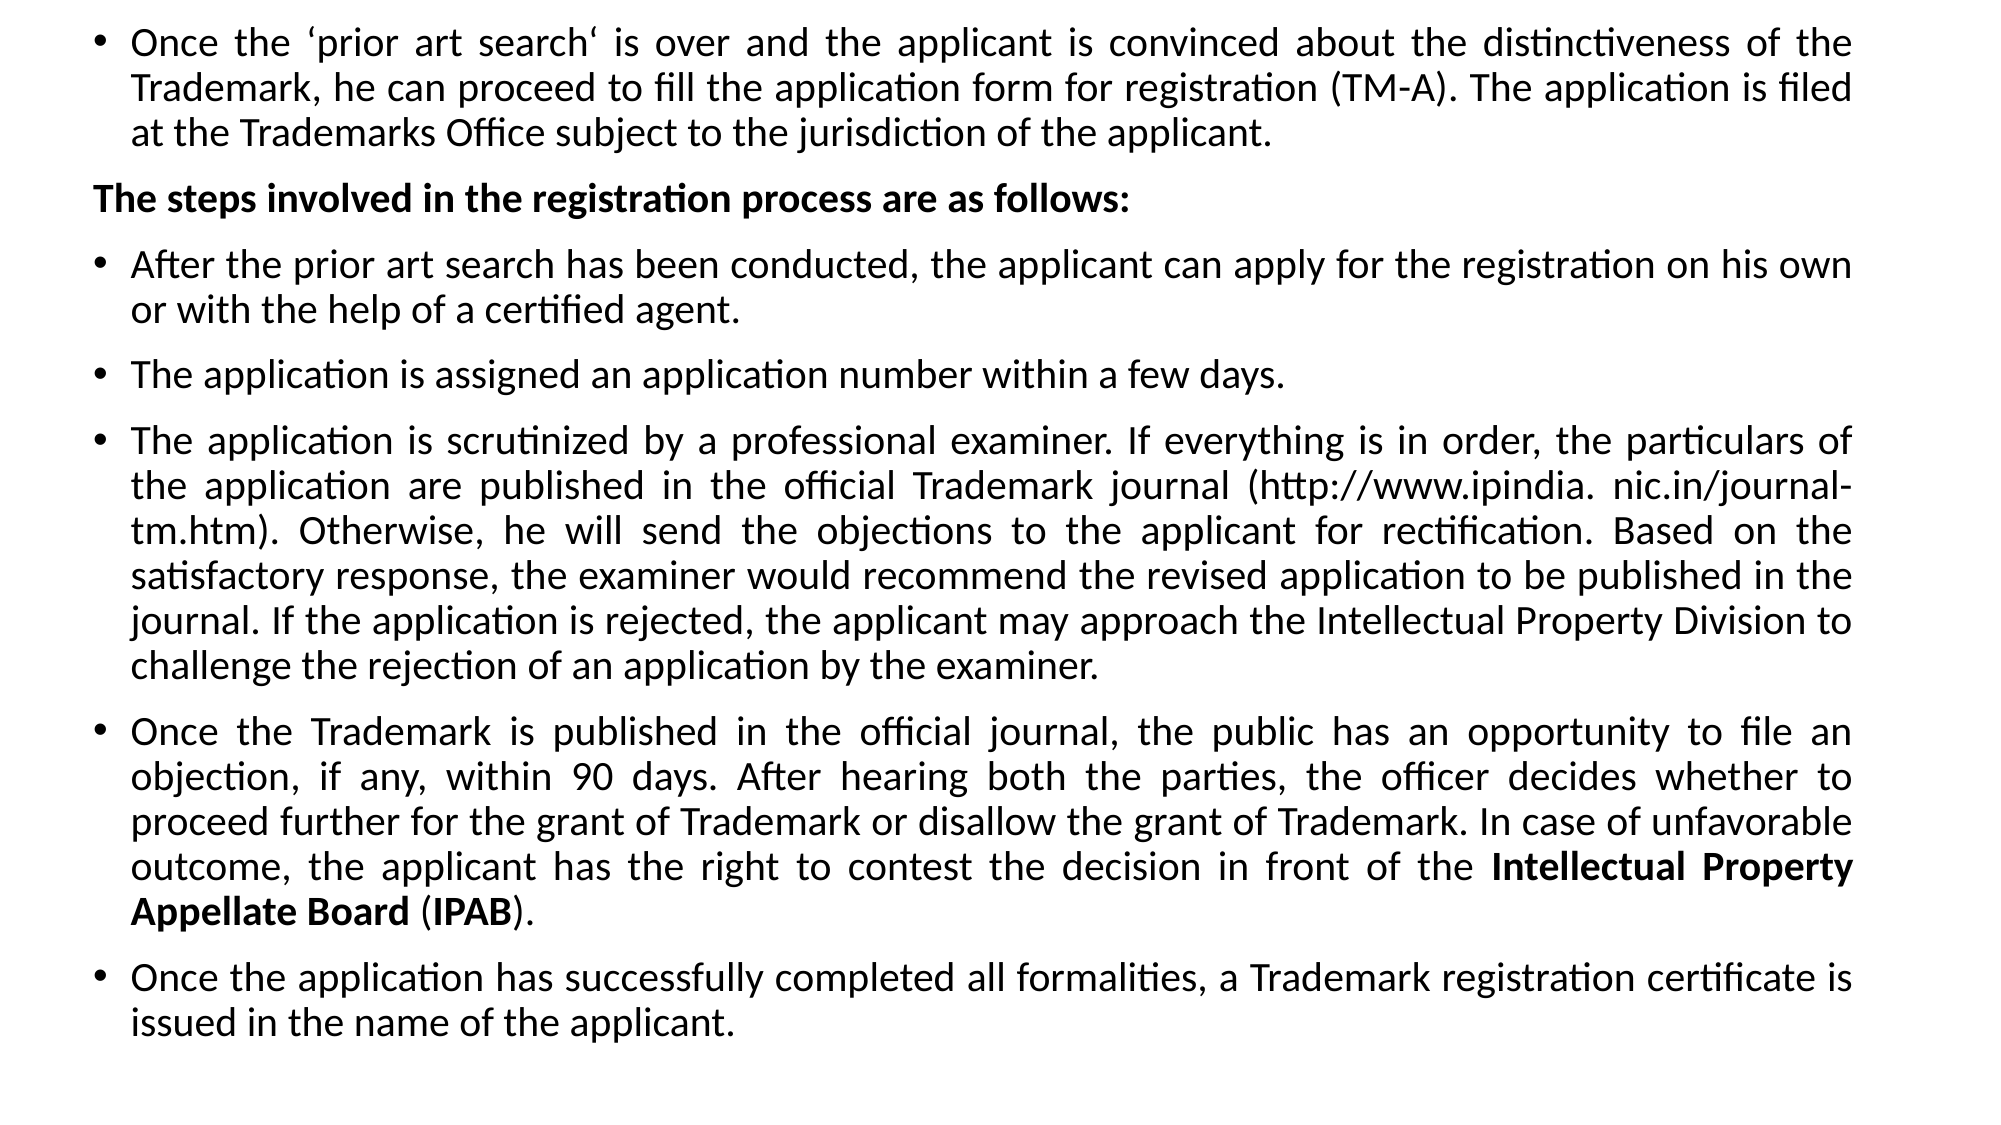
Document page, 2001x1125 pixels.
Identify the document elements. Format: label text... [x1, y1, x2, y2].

list Once the ‘prior art search‘ is over and the applicant is convinced about the distinctiveness of the Trademark, he can proceed to fill the application form for registration (TM-A). The application is filed at the Trademarks Office subject to the jurisdiction of the applicant. The steps involved in the registration process are as follows: After the prior art search has been conducted, the applicant can apply for the registration on his own or with the help of a certified agent. The application is assigned an application number within a few days. The application is scrutinized by a professional examiner. If everything is in order, the particulars of the application are published in the official Trademark journal (http://www.ipindia. nic.in/journal-tm.htm). Otherwise, he will send the objections to the applicant for rectification. Based on the satisfactory response, the examiner would recommend the revised application to be published in the journal. If the application is rejected, the applicant may approach the Intellectual Property Division to challenge the rejection of an application by the examiner. Once the Trademark is published in the official journal, the public has an opportunity to file an objection, if any, within 90 days. After hearing both the parties, the officer decides whether to proceed further for the grant of Trademark or disallow the grant of Trademark. In case of unfavorable outcome, the applicant has the right to contest the decision in front of the Intellectual Property Appellate Board (IPAB). Once the application has successfully completed all formalities, a Trademark registration certificate is issued in the name of the applicant. [78, 12, 1869, 727]
